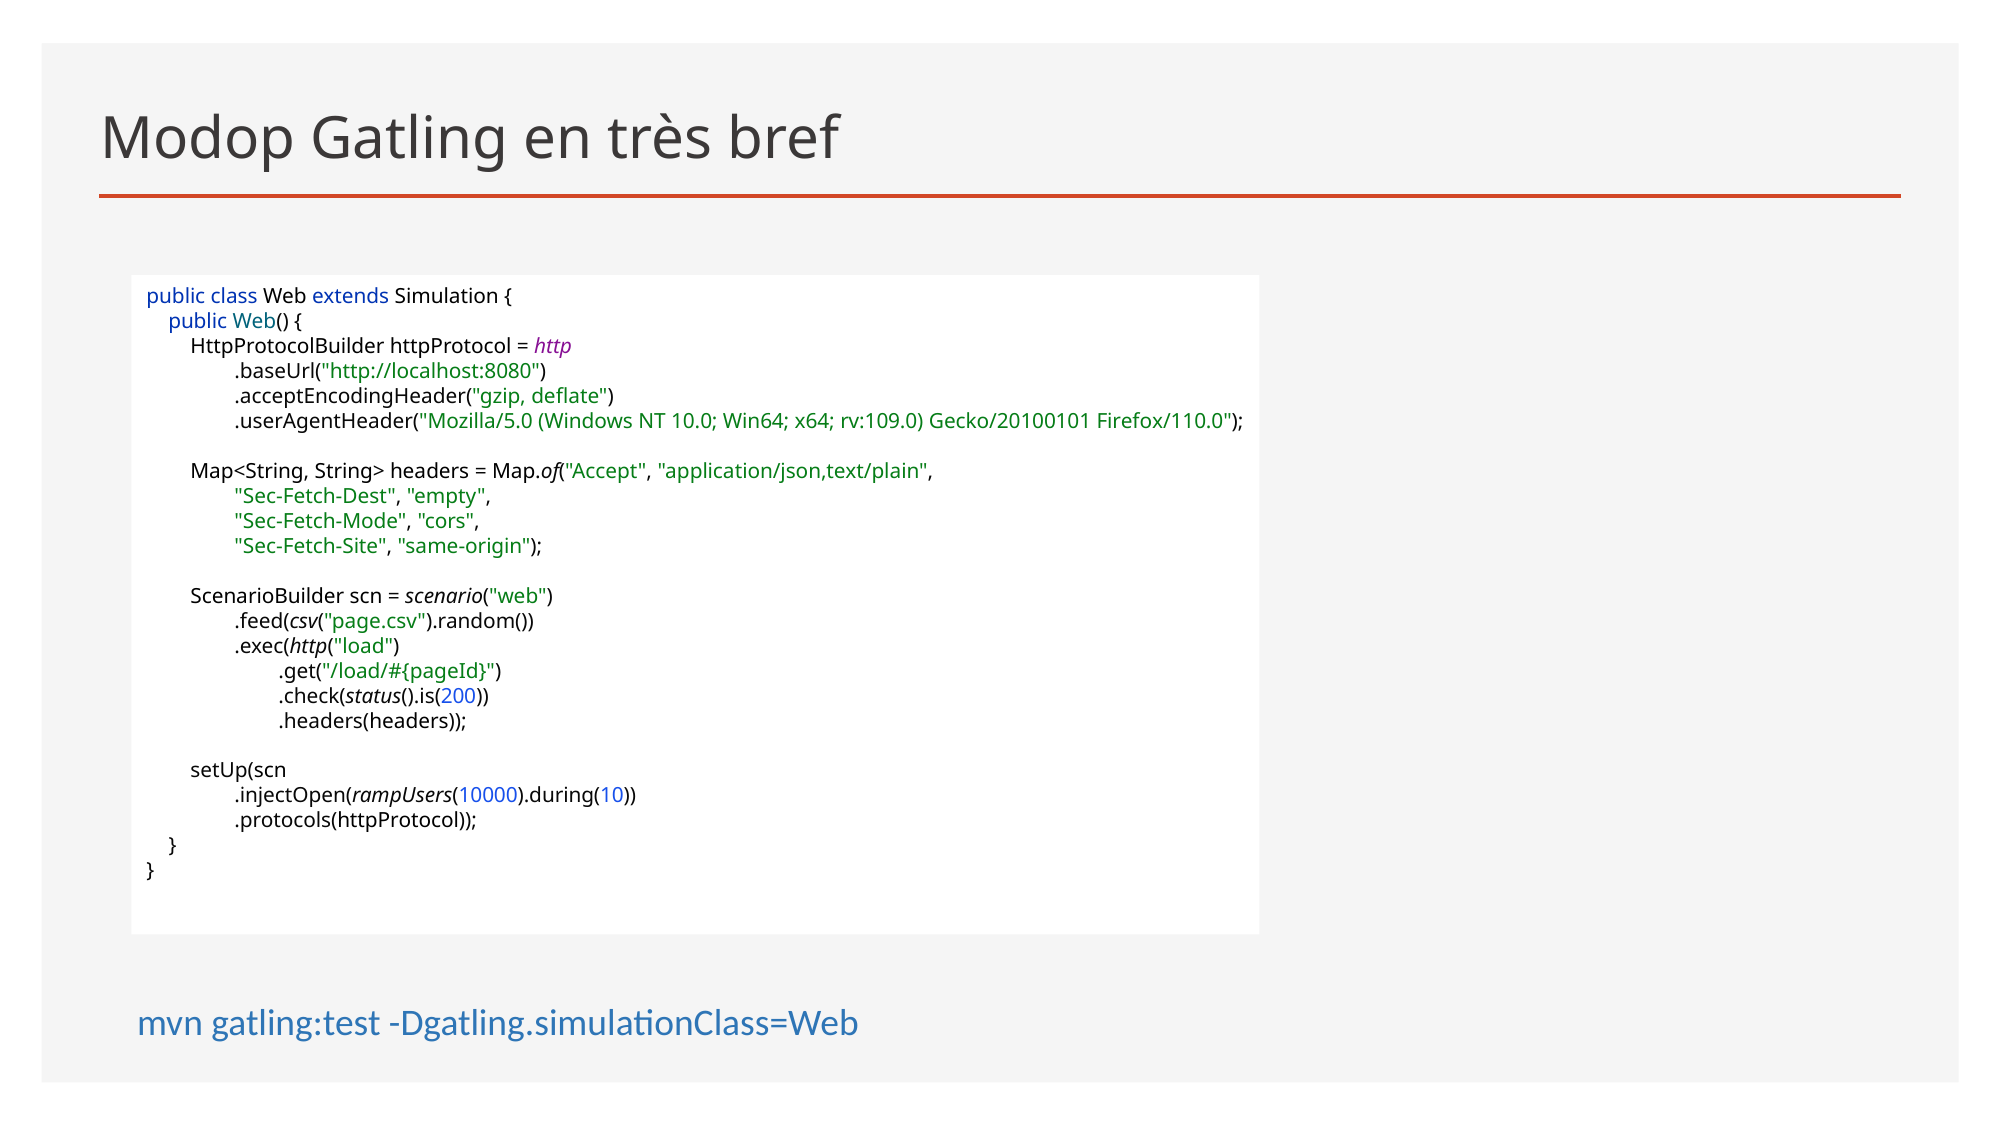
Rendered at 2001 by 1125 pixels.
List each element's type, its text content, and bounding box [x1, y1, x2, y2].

text_box public class Web extends Simulation { public Web() { HttpProtocolBuilder httpProtocol = http .baseUrl("http://localhost:8080") .acceptEncodingHeader("gzip, deflate") .userAgentHeader("Mozilla/5.0 (Windows NT 10.0; Win64; x64; rv:109.0) Gecko/20100101 Firefox/110.0"); Map<String, String> headers = Map.of("Accept", "application/json,text/plain", "Sec-Fetch-Dest", "empty", "Sec-Fetch-Mode", "cors", "Sec-Fetch-Site", "same-origin"); ScenarioBuilder scn = scenario("web") .feed(csv("page.csv").random()) .exec(http("load") .get("/load/#{pageId}") .check(status().is(200)) .headers(headers)); setUp(scn .injectOpen(rampUsers(10000).during(10)) .protocols(httpProtocol)); } } [131, 275, 1260, 935]
title Modop Gatling en très bref [85, 73, 1214, 179]
text_box mvn gatling:test -Dgatling.simulationClass=Web [122, 990, 1123, 1051]
